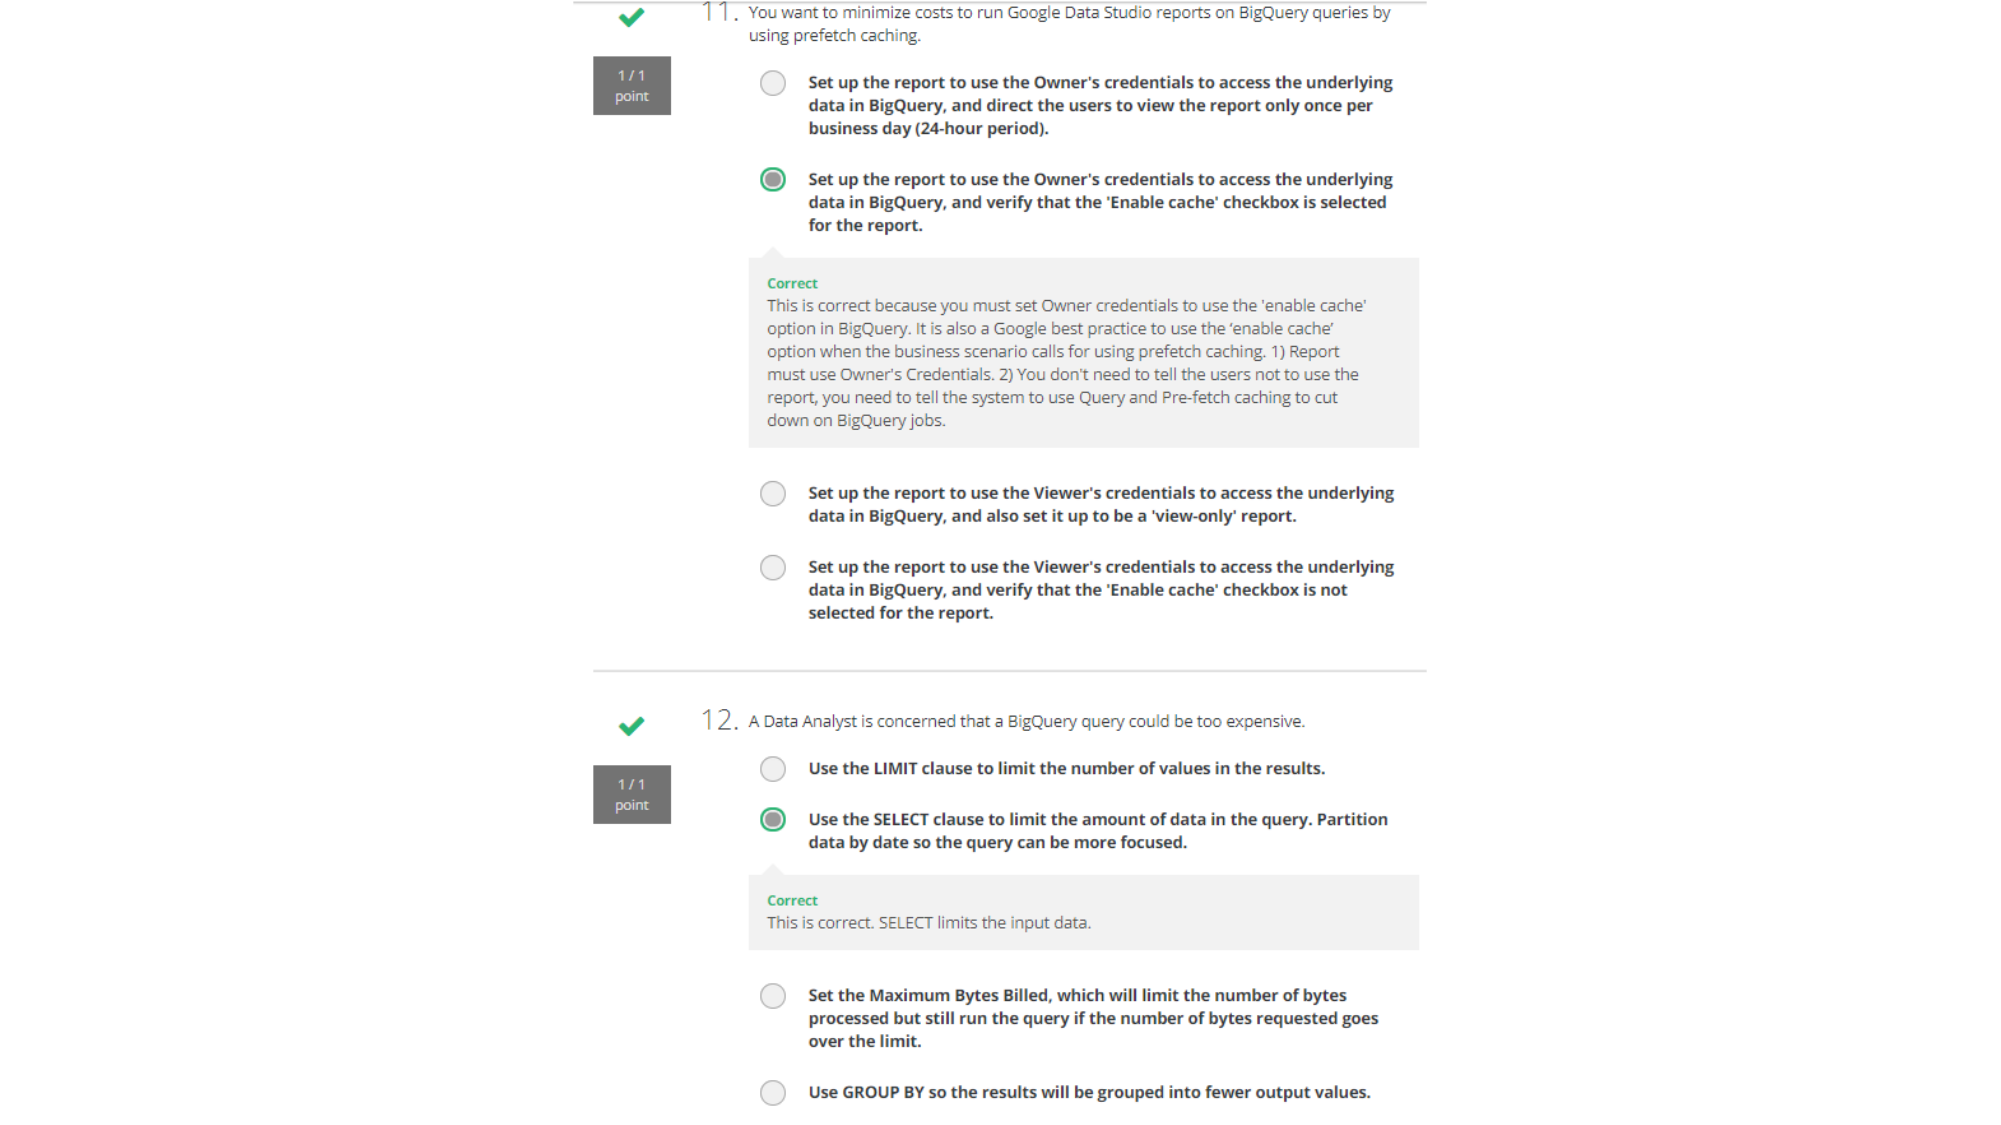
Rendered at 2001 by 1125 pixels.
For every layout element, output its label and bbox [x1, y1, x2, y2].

picture [573, 0, 1427, 1125]
